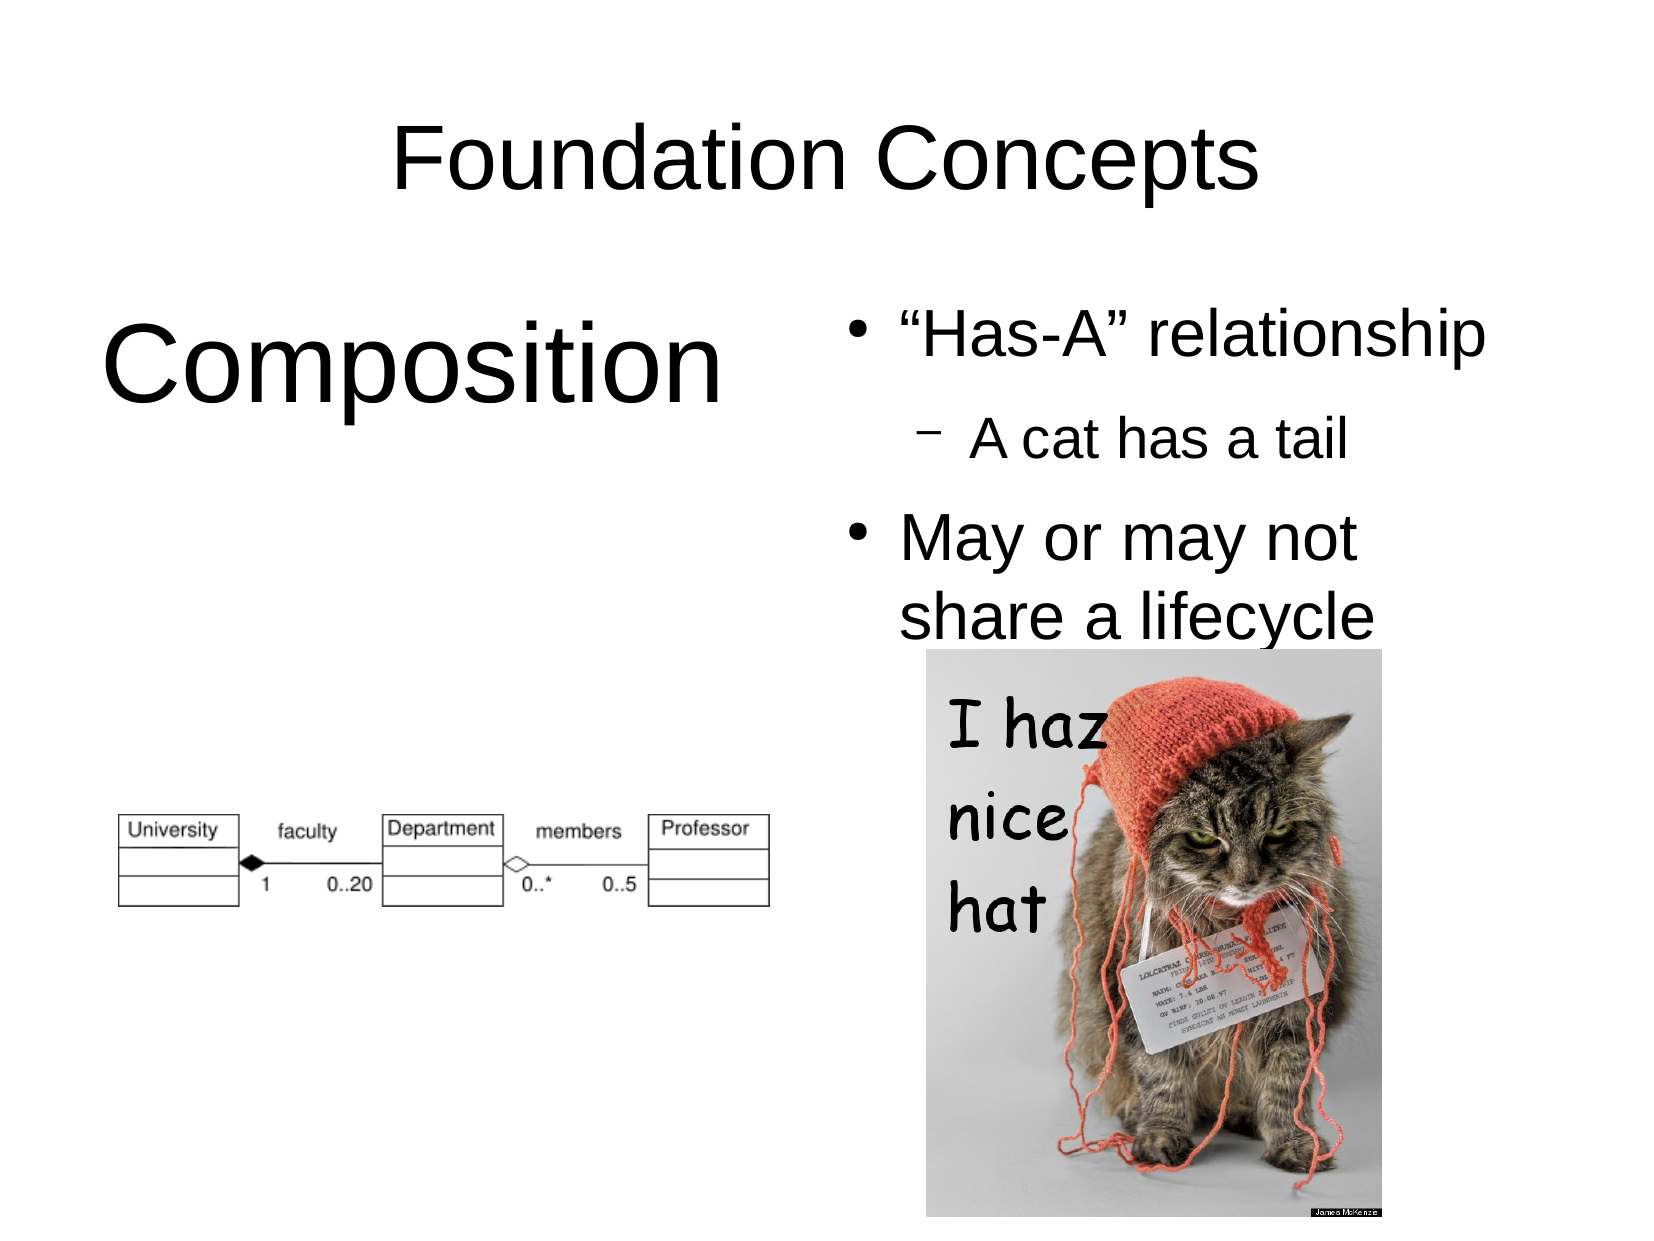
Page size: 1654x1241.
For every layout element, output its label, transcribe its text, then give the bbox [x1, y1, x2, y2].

list Composition [82, 290, 793, 634]
title Foundation Concepts [82, 49, 1571, 257]
picture [117, 814, 770, 908]
list “Has-A” relationship A cat has a tail May or may not share a lifecycle [828, 290, 1539, 697]
picture [926, 649, 1383, 1217]
